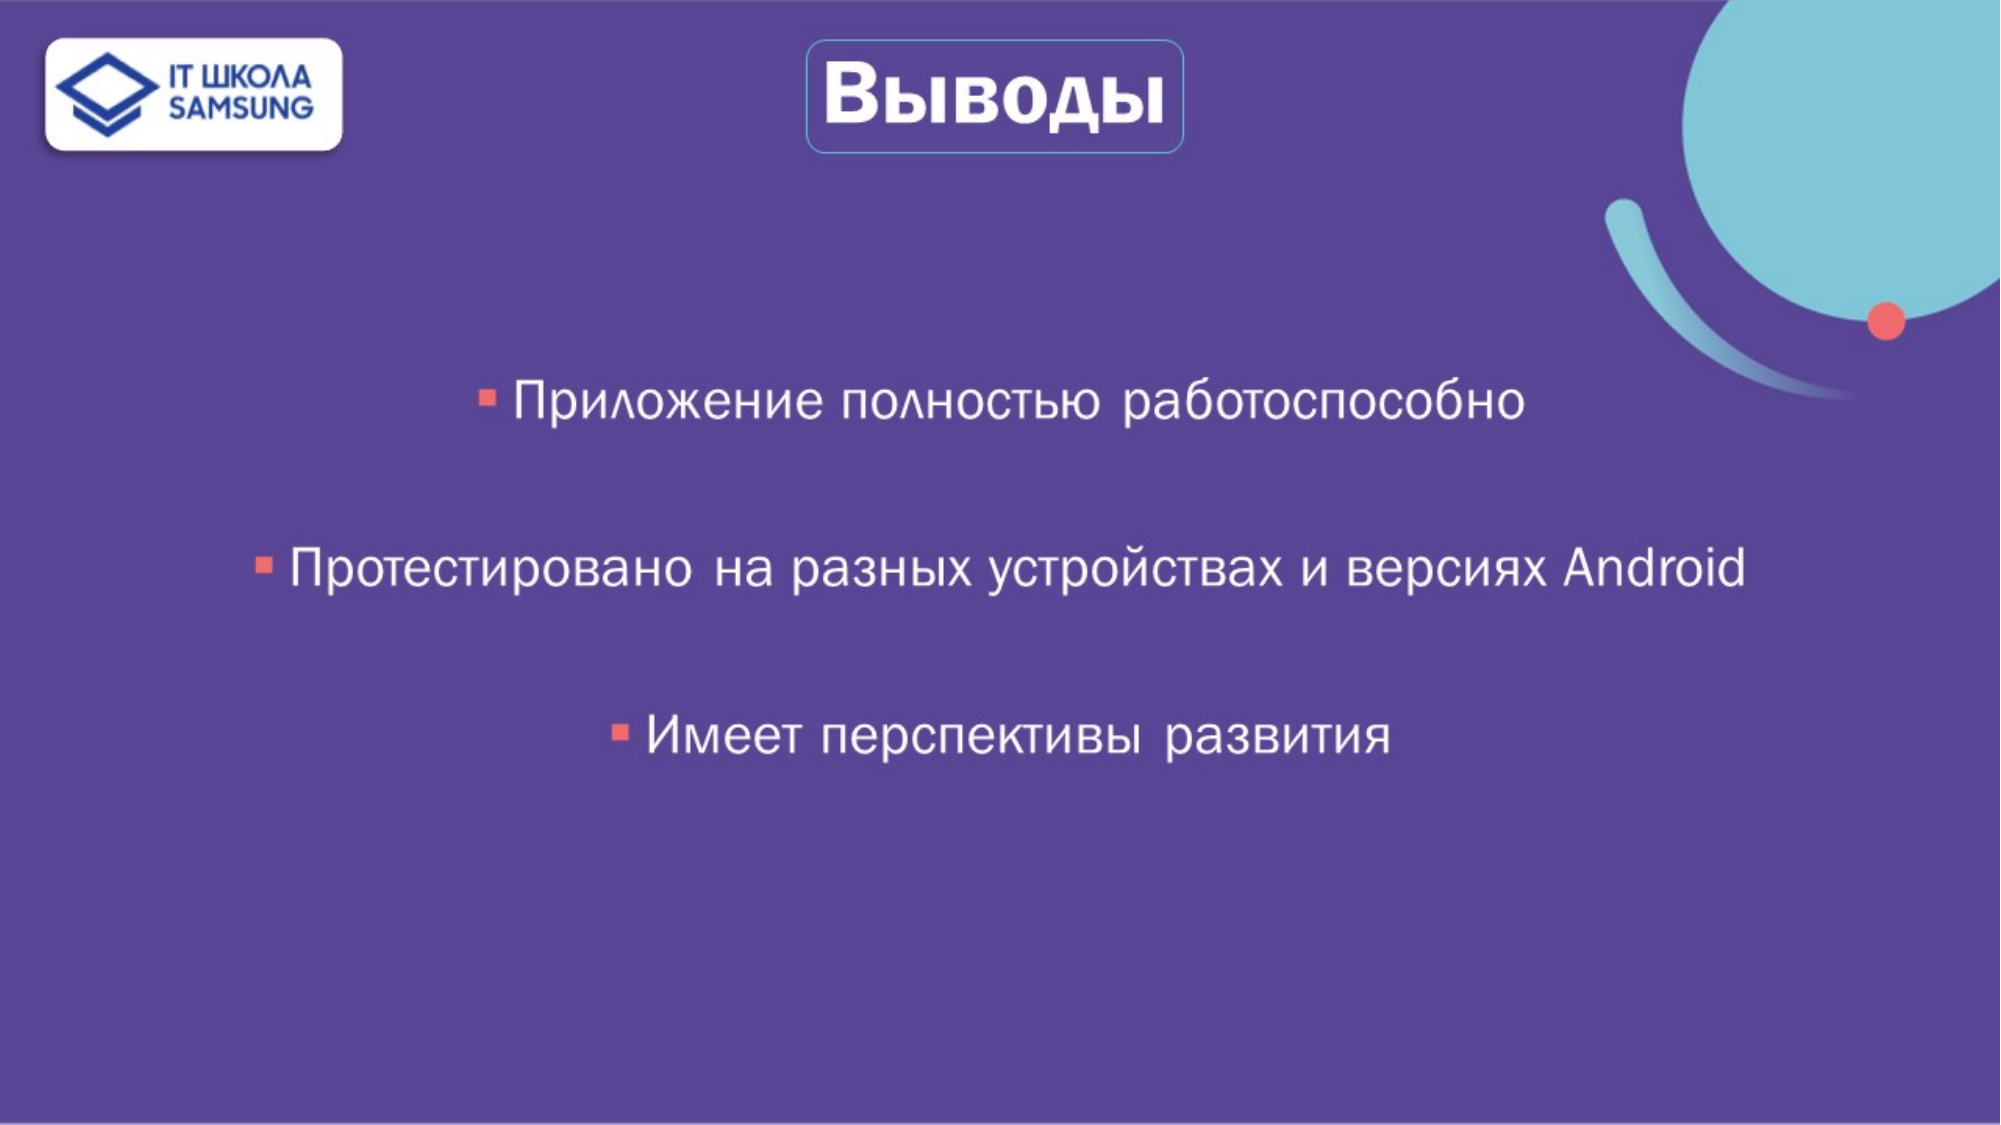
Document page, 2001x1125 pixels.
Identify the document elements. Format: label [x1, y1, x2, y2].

list [0, 0, 2000, 1125]
